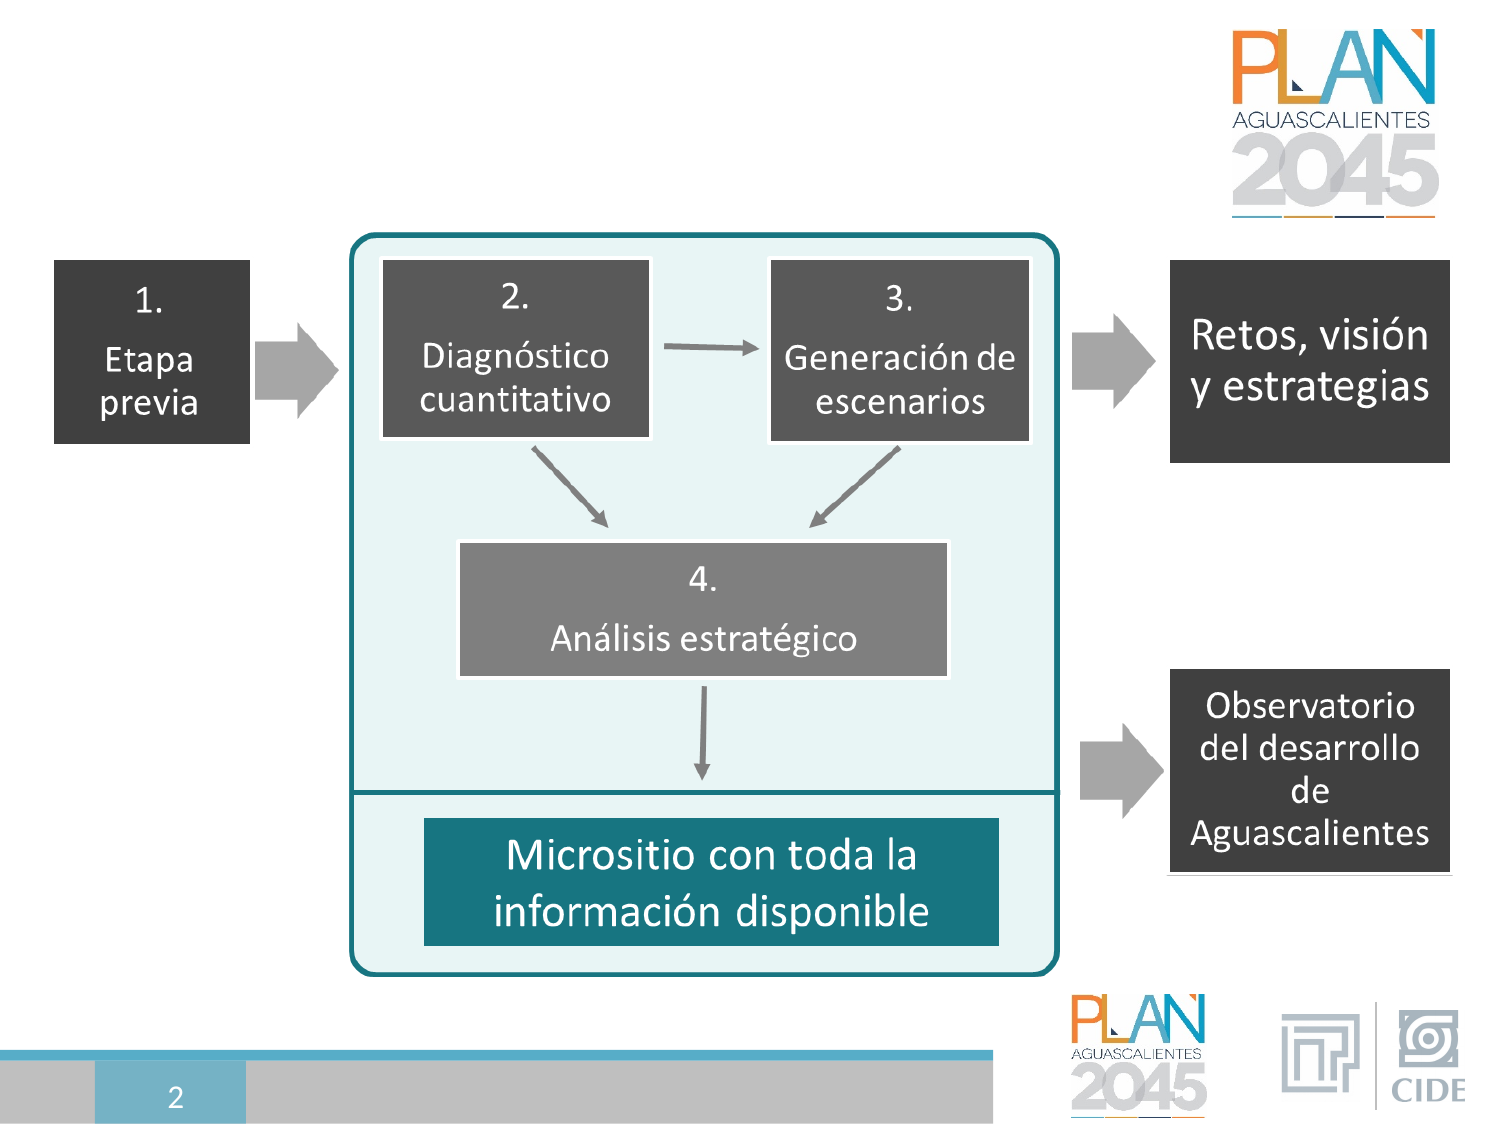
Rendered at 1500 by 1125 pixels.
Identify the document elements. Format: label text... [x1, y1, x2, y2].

picture [1170, 994, 1200, 1033]
picture [1232, 29, 1440, 219]
picture [45, 232, 1469, 978]
picture [1382, 29, 1427, 88]
picture [1071, 994, 1207, 1118]
slide_number 2 [94, 1073, 257, 1118]
